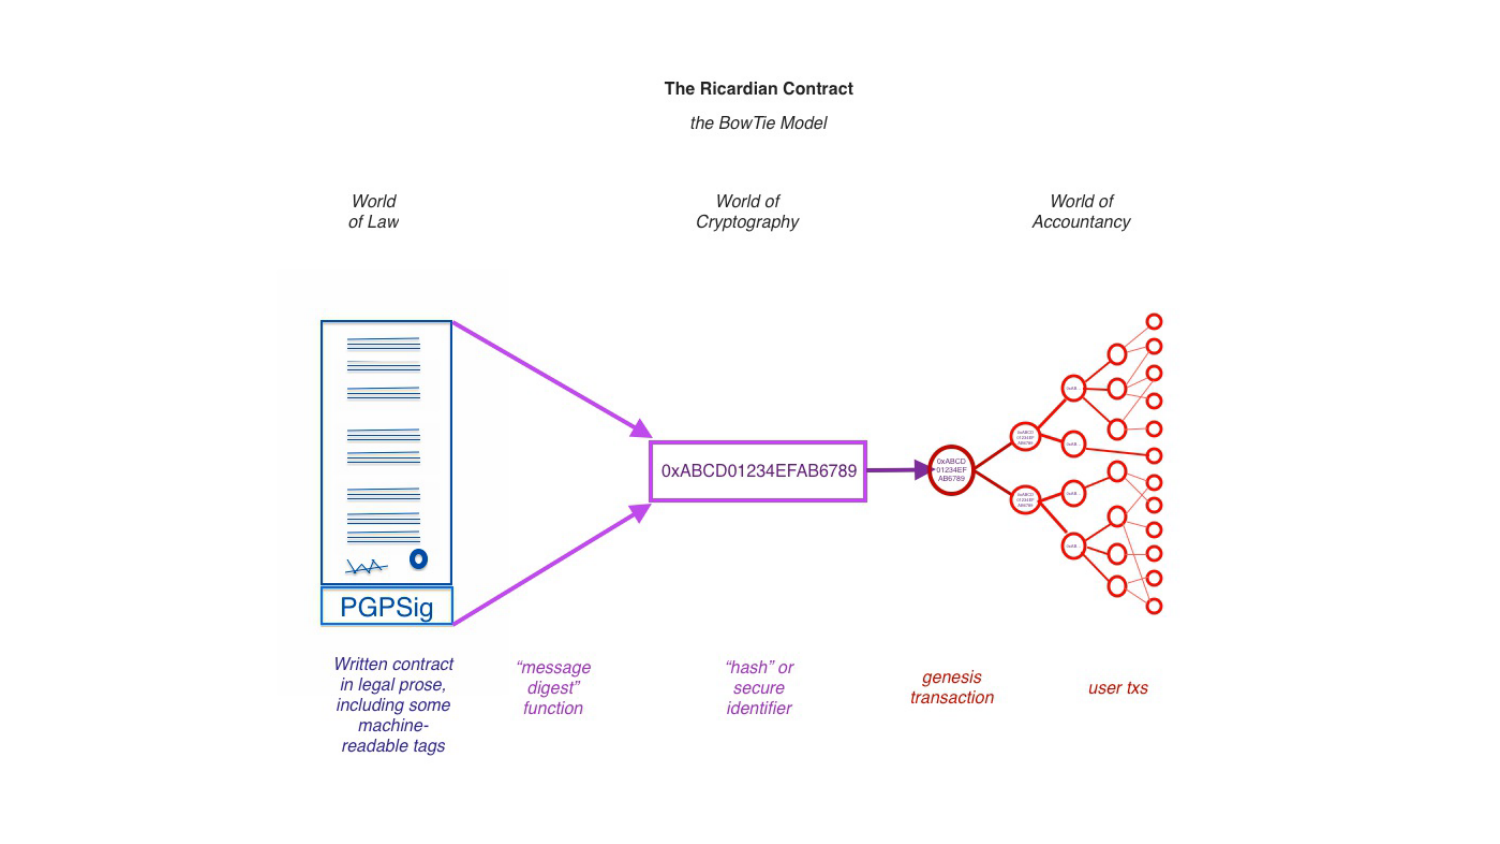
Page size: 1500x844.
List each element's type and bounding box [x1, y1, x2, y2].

picture [252, 0, 1248, 844]
